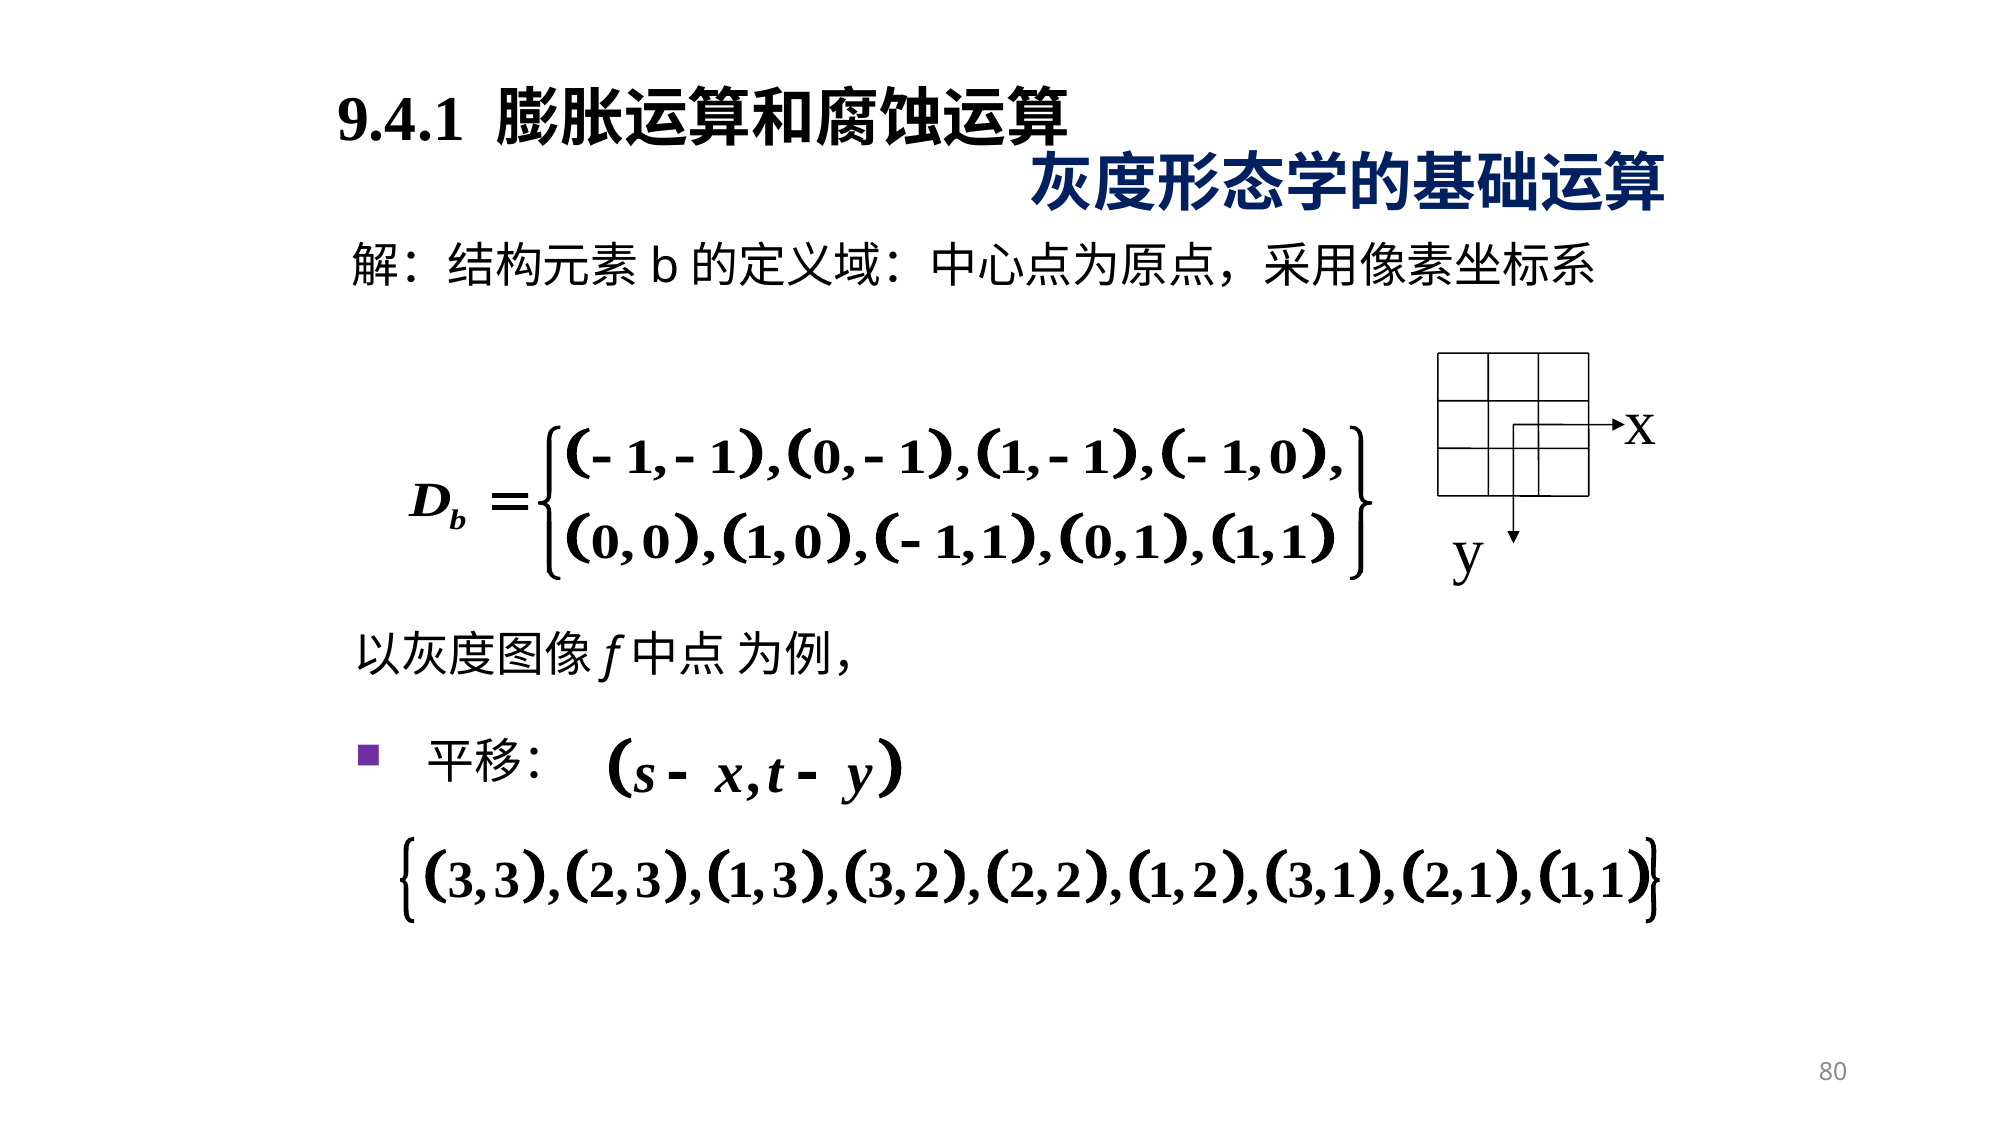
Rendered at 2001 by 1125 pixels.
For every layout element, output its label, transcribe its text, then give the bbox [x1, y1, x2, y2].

text_box 灰度形态学的基础运算 [1030, 147, 1700, 213]
slide_number 80 [1412, 1042, 1863, 1103]
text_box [395, 836, 1678, 933]
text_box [600, 729, 906, 826]
text_box 9.4.1 膨胀运算和腐蚀运算 [322, 50, 1241, 180]
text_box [396, 417, 1388, 590]
text_box 解：结构元素b的定义域：中心点为原点，采用像素坐标系 [337, 227, 1683, 357]
text_box 平移： [340, 723, 586, 796]
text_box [1437, 352, 1675, 556]
